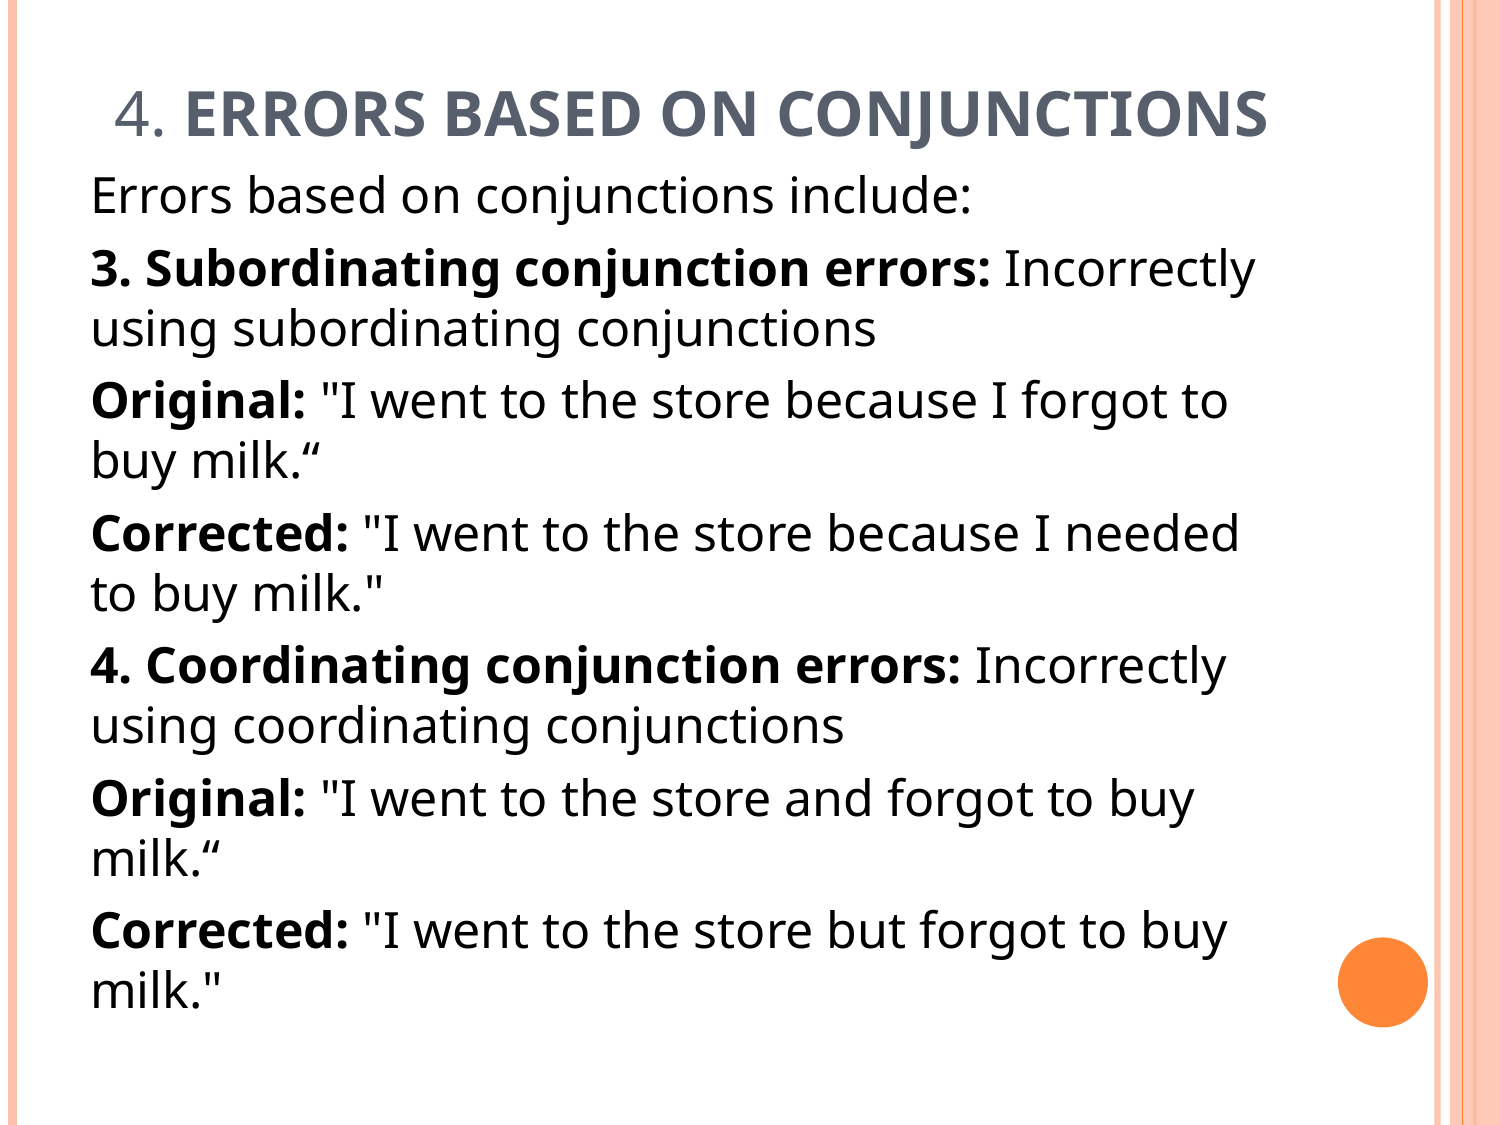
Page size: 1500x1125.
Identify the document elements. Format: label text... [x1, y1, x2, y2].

list Errors based on conjunctions include: 3. Subordinating conjunction errors: Incorrectly using subordinating conjunctions Original: "I went to the store because I forgot to buy milk.“ Corrected: "I went to the store because I needed to buy milk." 4. Coordinating conjunction errors: Incorrectly using coordinating conjunctions Original: "I went to the store and forgot to buy milk.“ Corrected: "I went to the store but forgot to buy milk." [75, 156, 1300, 1062]
title 4. Errors based on Conjunctions [99, 61, 1325, 157]
